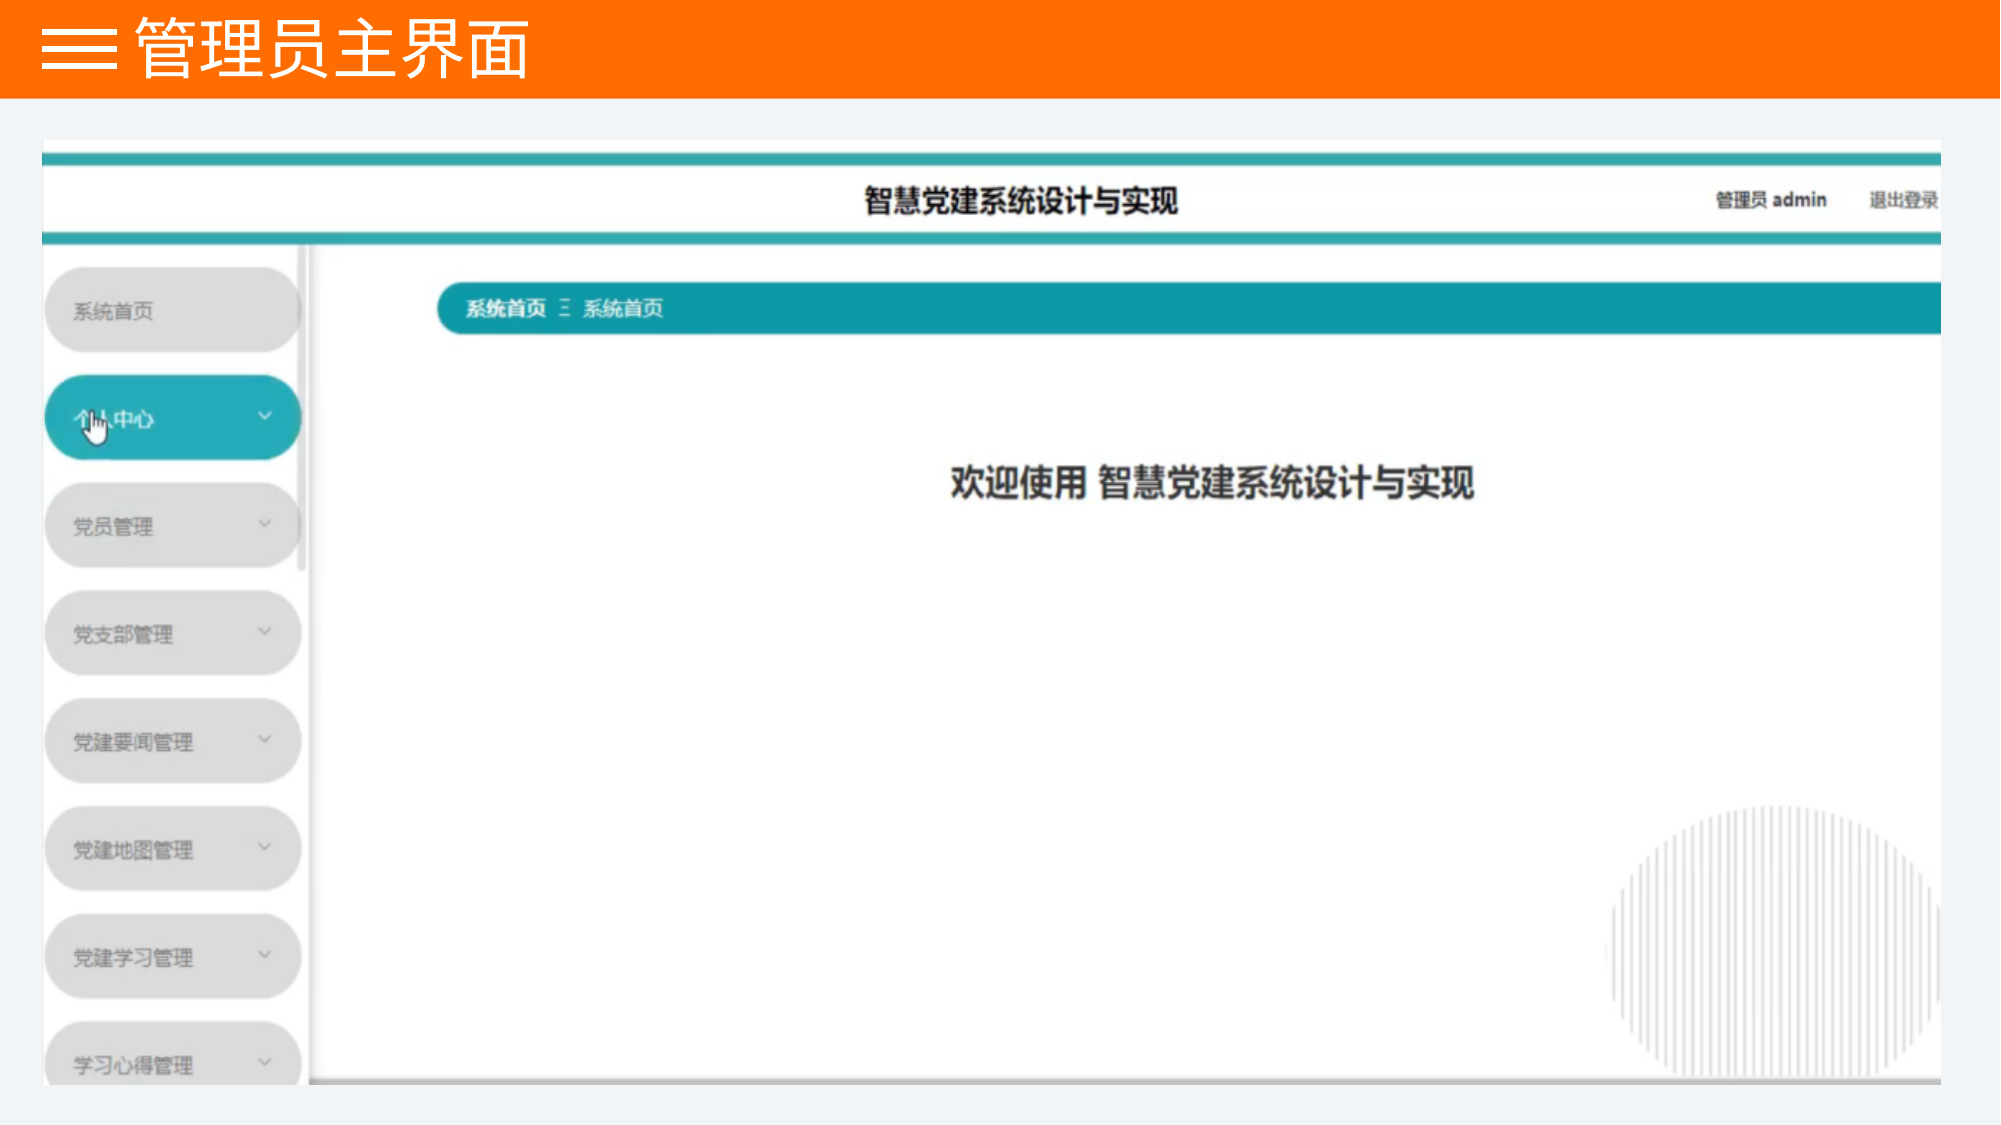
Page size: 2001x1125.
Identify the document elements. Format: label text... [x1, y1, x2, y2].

picture [42, 140, 1941, 1085]
text_box 管理员主界面 [117, 0, 813, 95]
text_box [42, 32, 118, 67]
text_box [0, 0, 2000, 100]
